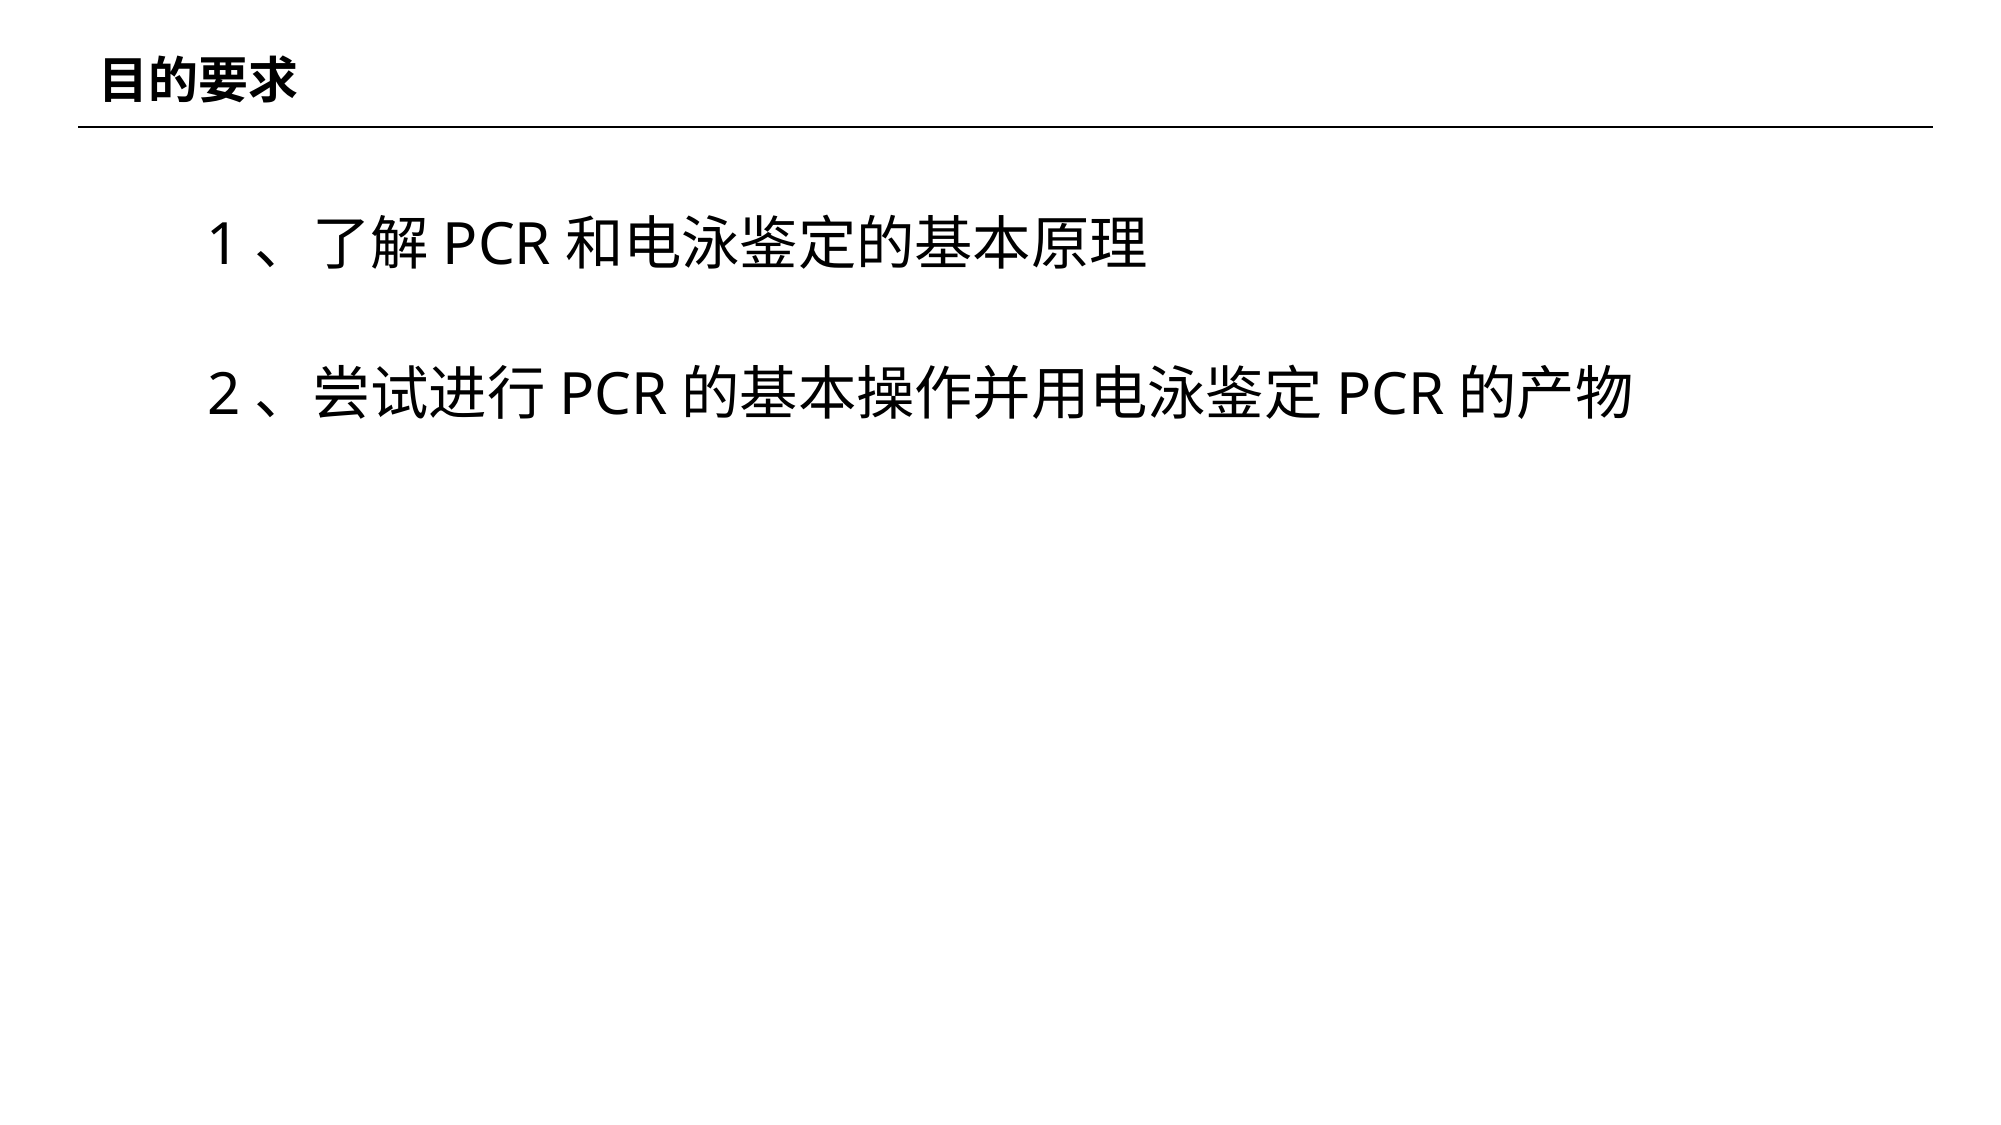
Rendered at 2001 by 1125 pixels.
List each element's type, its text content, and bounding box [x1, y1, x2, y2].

text_box 目的要求 [83, 40, 839, 116]
text_box 2、尝试进行PCR的基本操作并用电泳鉴定PCR的产物 [191, 348, 1664, 434]
text_box 1、了解PCR和电泳鉴定的基本原理 [191, 163, 1811, 284]
